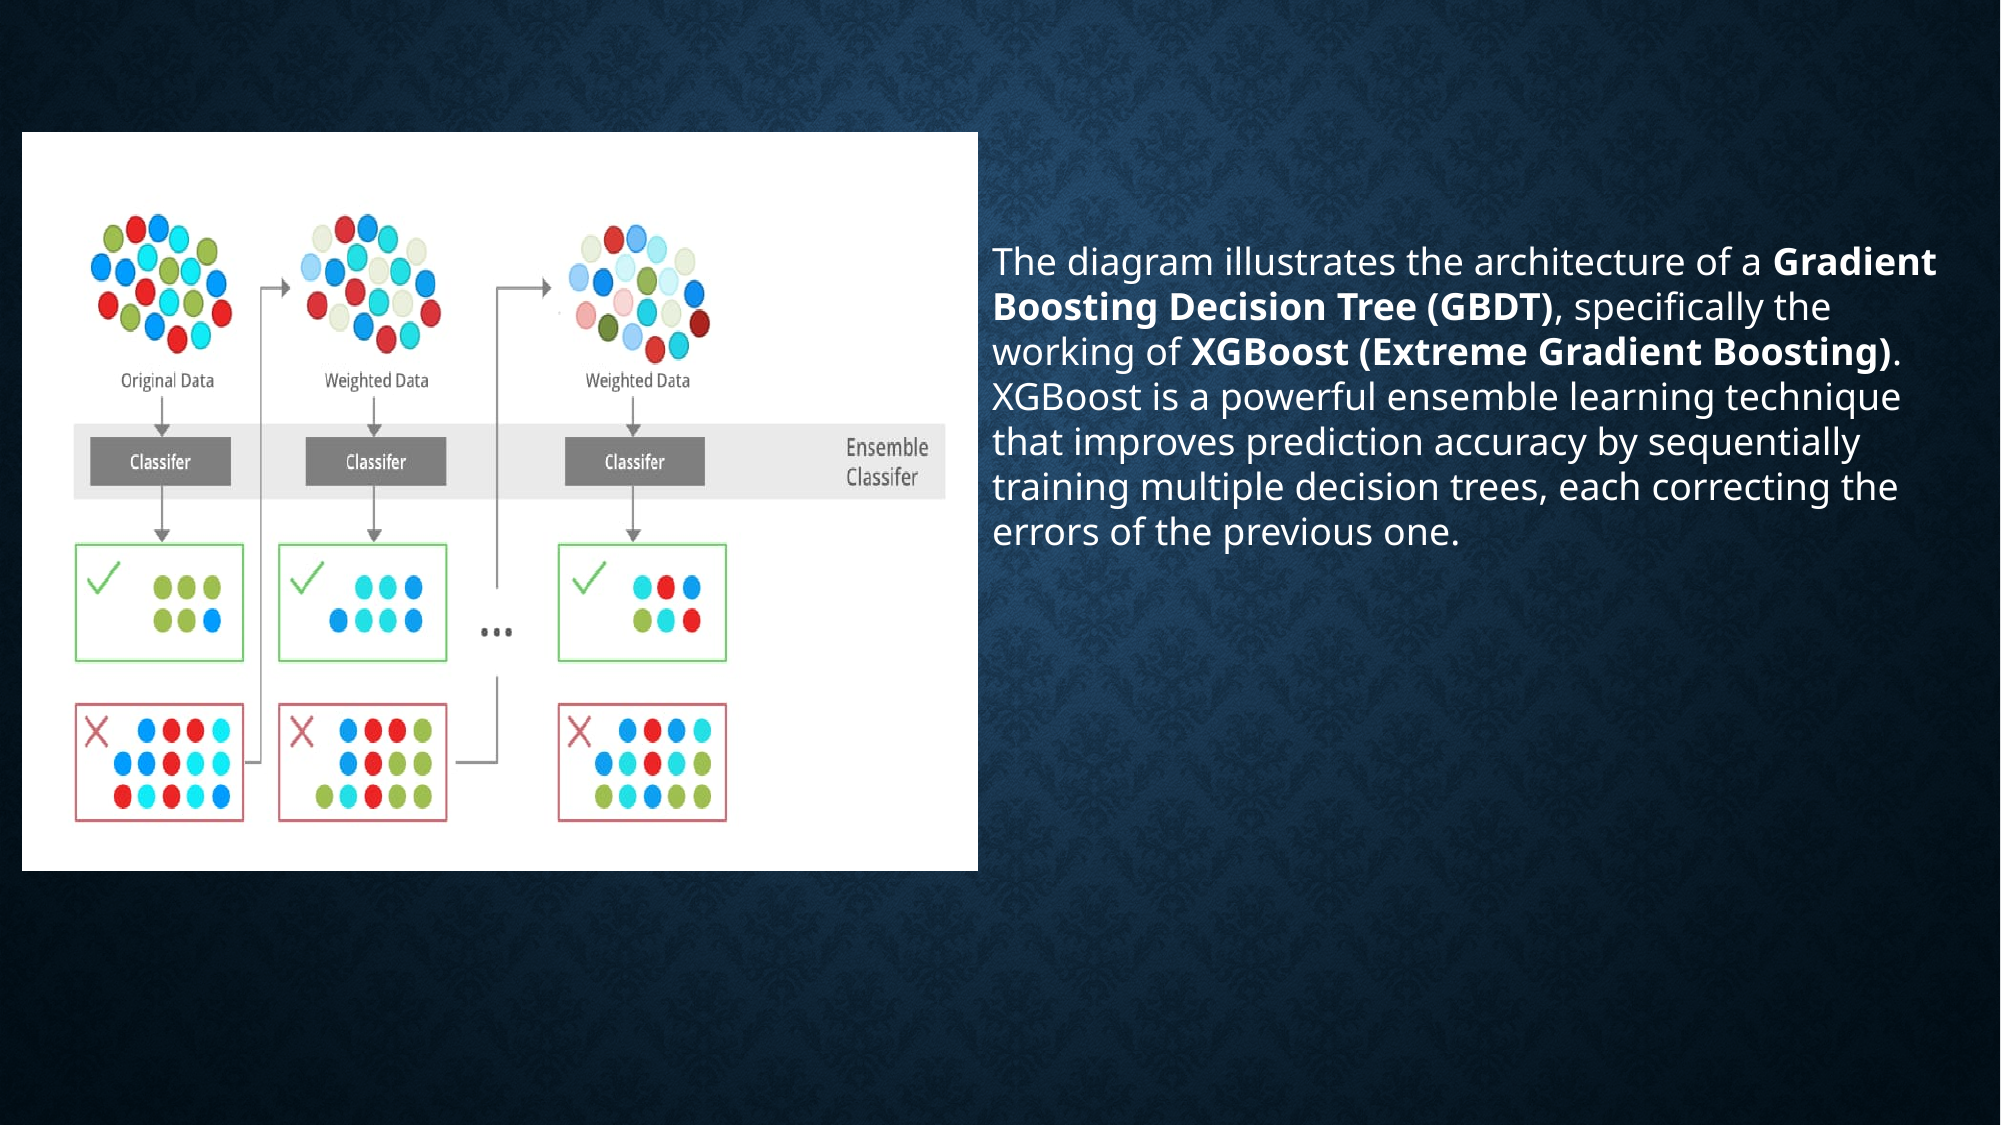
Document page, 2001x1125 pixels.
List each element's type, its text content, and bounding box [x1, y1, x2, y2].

picture [22, 131, 978, 872]
text_box The diagram illustrates the architecture of a Gradient Boosting Decision Tree (GBDT), specifically the working of XGBoost (Extreme Gradient Boosting). XGBoost is a powerful ensemble learning technique that improves prediction accuracy by sequentially training multiple decision trees, each correcting the errors of the previous one. [983, 230, 1978, 561]
